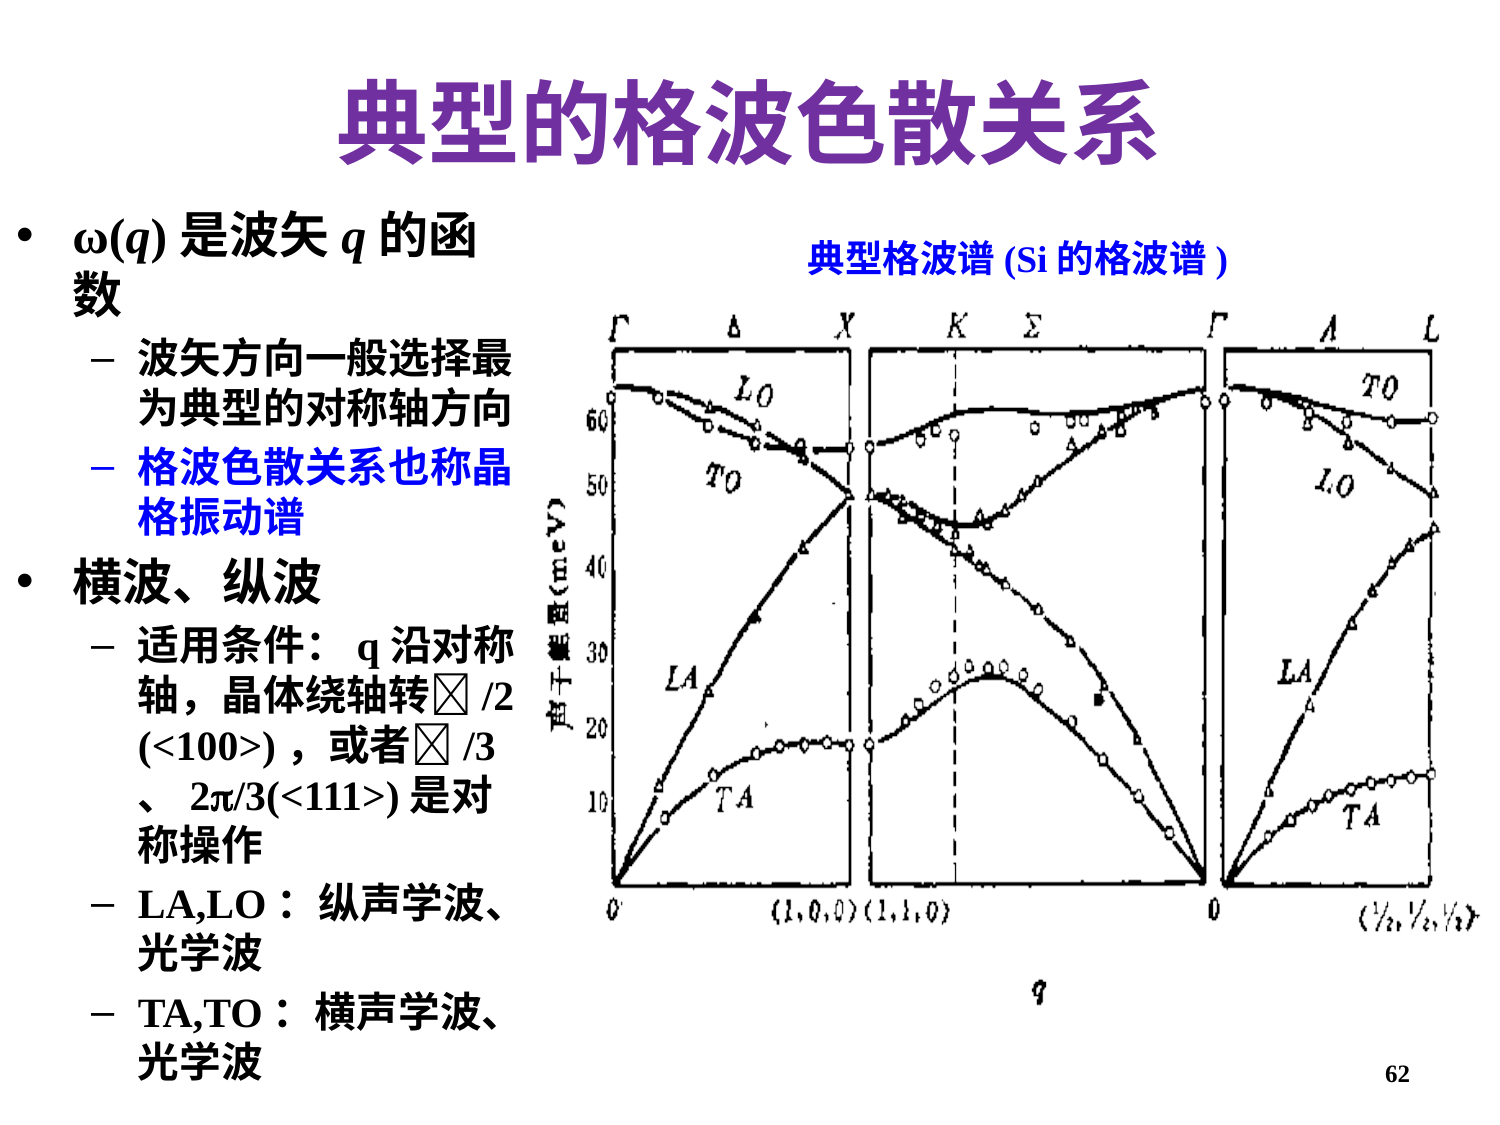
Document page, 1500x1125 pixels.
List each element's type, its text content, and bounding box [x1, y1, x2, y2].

slide_number 62 [1074, 1042, 1425, 1103]
list ω(q)是波矢q的函数 波矢方向一般选择最为典型的对称轴方向 格波色散关系也称晶格振动谱 横波、纵波 适用条件：q沿对称轴，晶体绕轴转/2 (<100>)，或者/3、2/3(<111>)是对称操作 LA,LO：纵声学波、光学波 TA,TO：横声学波、光学波 [1, 196, 533, 1054]
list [505, 278, 1500, 1022]
title 典型的格波色散关系 [49, 27, 1451, 215]
text_box 典型格波谱(Si的格波谱) [763, 228, 1272, 277]
